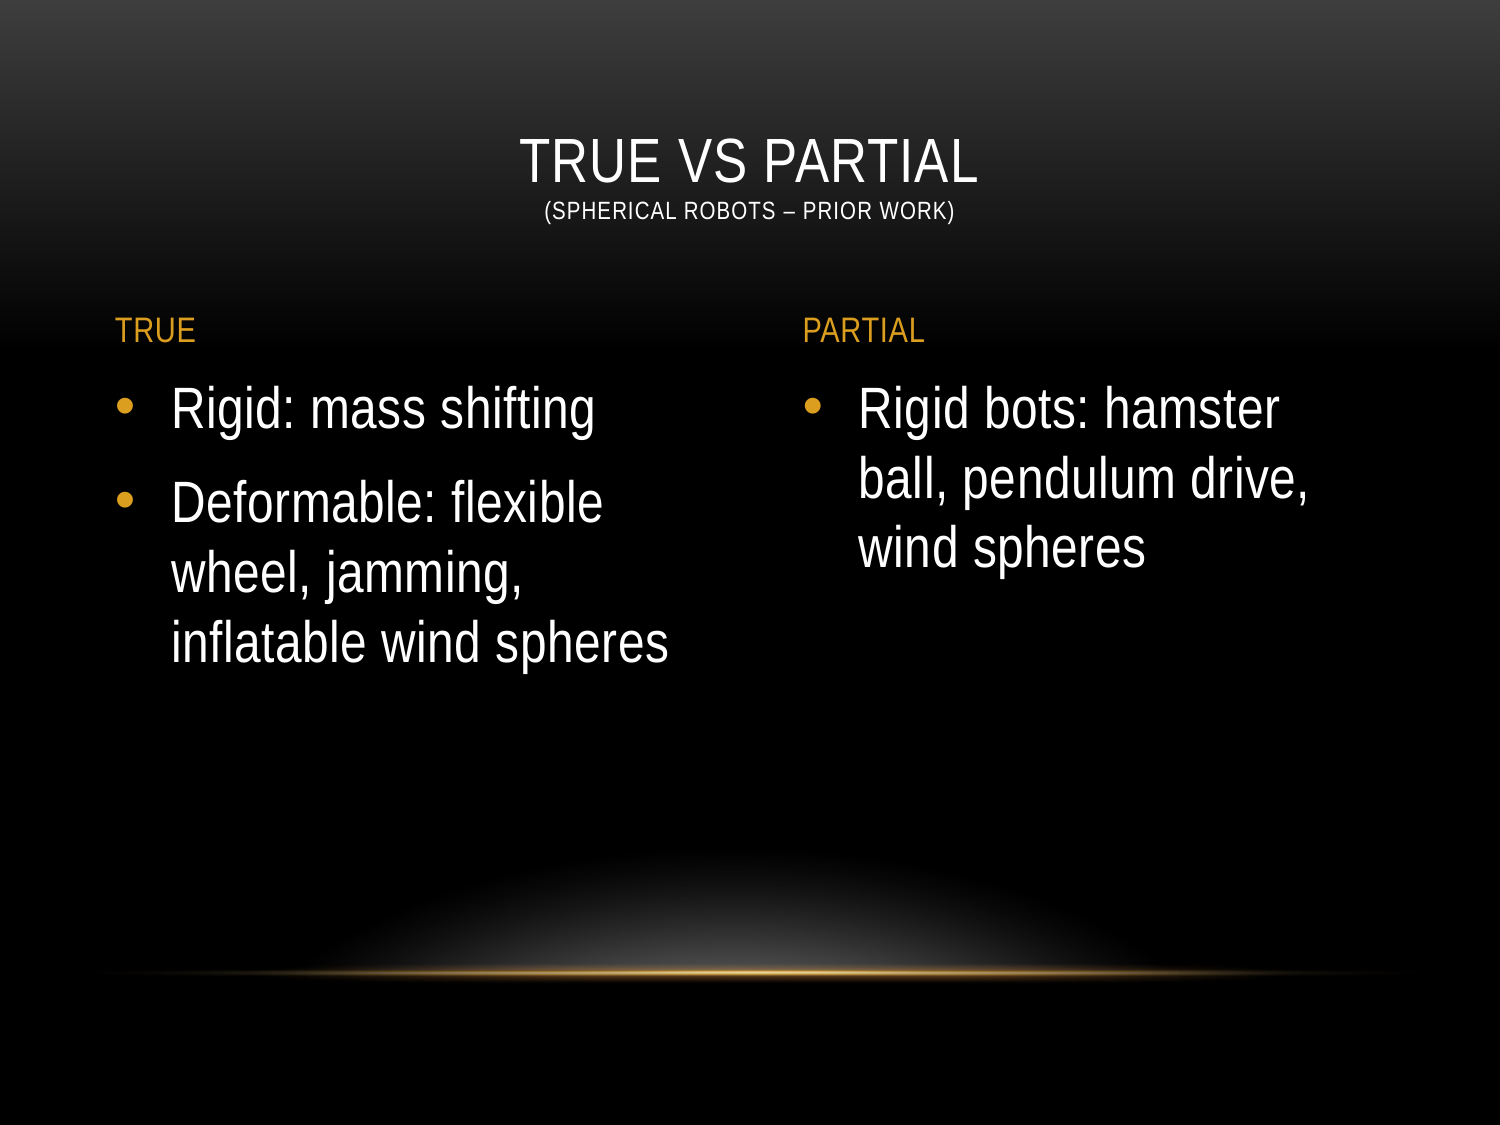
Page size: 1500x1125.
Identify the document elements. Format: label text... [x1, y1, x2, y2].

picture [0, 0, 1500, 1125]
list Rigid bots: hamster ball, pendulum drive, wind spheres [787, 362, 1400, 938]
title TRUE vs PARTIAL (spherical robots – Prior work) [99, 45, 1400, 233]
list Rigid: mass shifting Deformable: flexible wheel, jamming, inflatable wind spheres [99, 362, 713, 938]
list TRUE [99, 262, 713, 357]
list PARTIAL [787, 262, 1400, 357]
